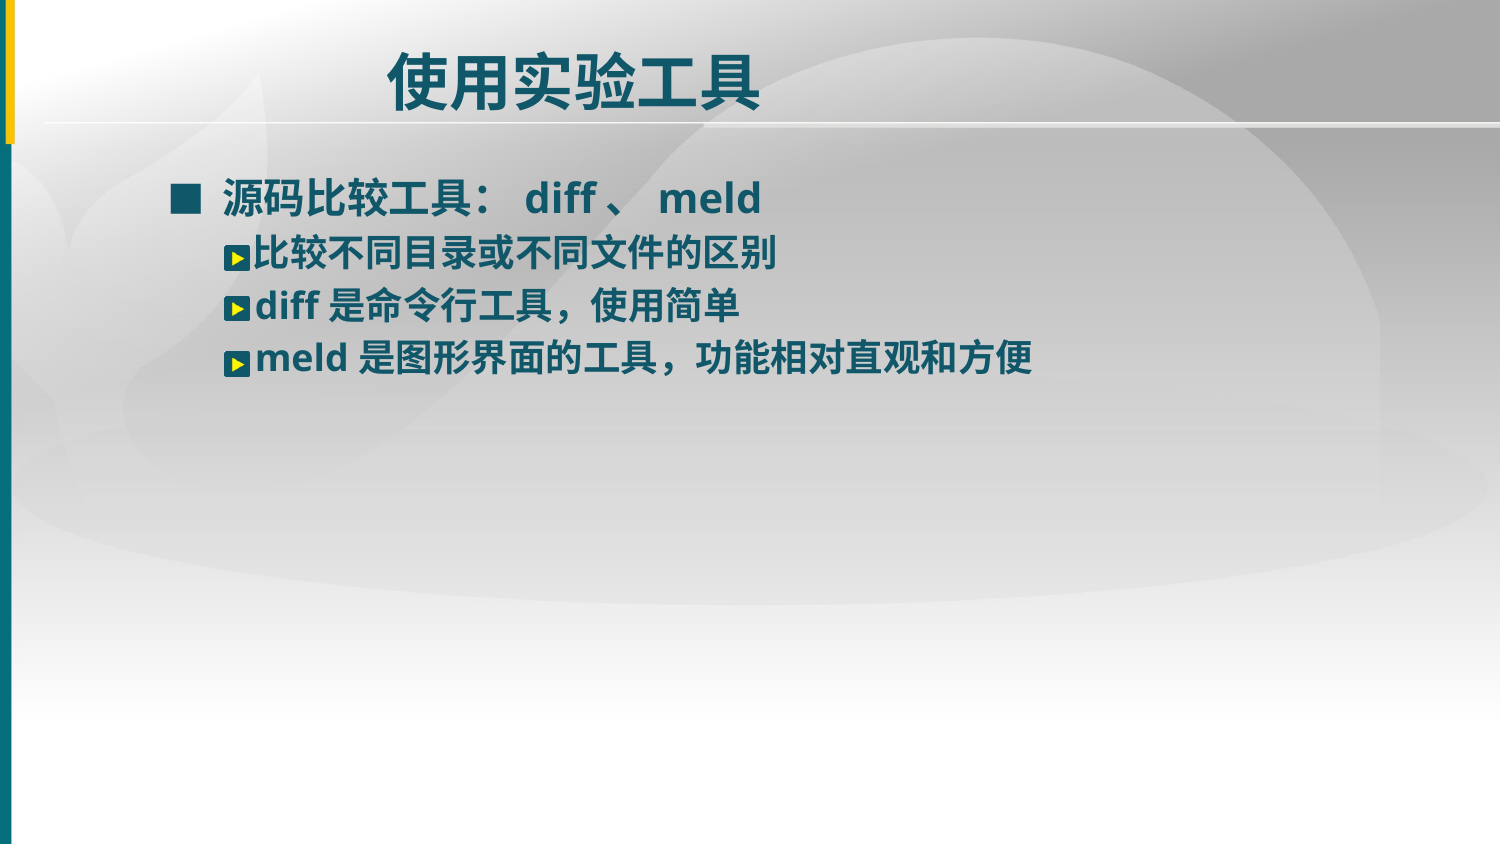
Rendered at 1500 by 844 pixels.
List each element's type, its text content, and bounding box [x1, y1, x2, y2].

text_box 使用实验工具 [371, 35, 1282, 125]
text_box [152, 164, 1325, 394]
picture [0, 0, 1500, 844]
